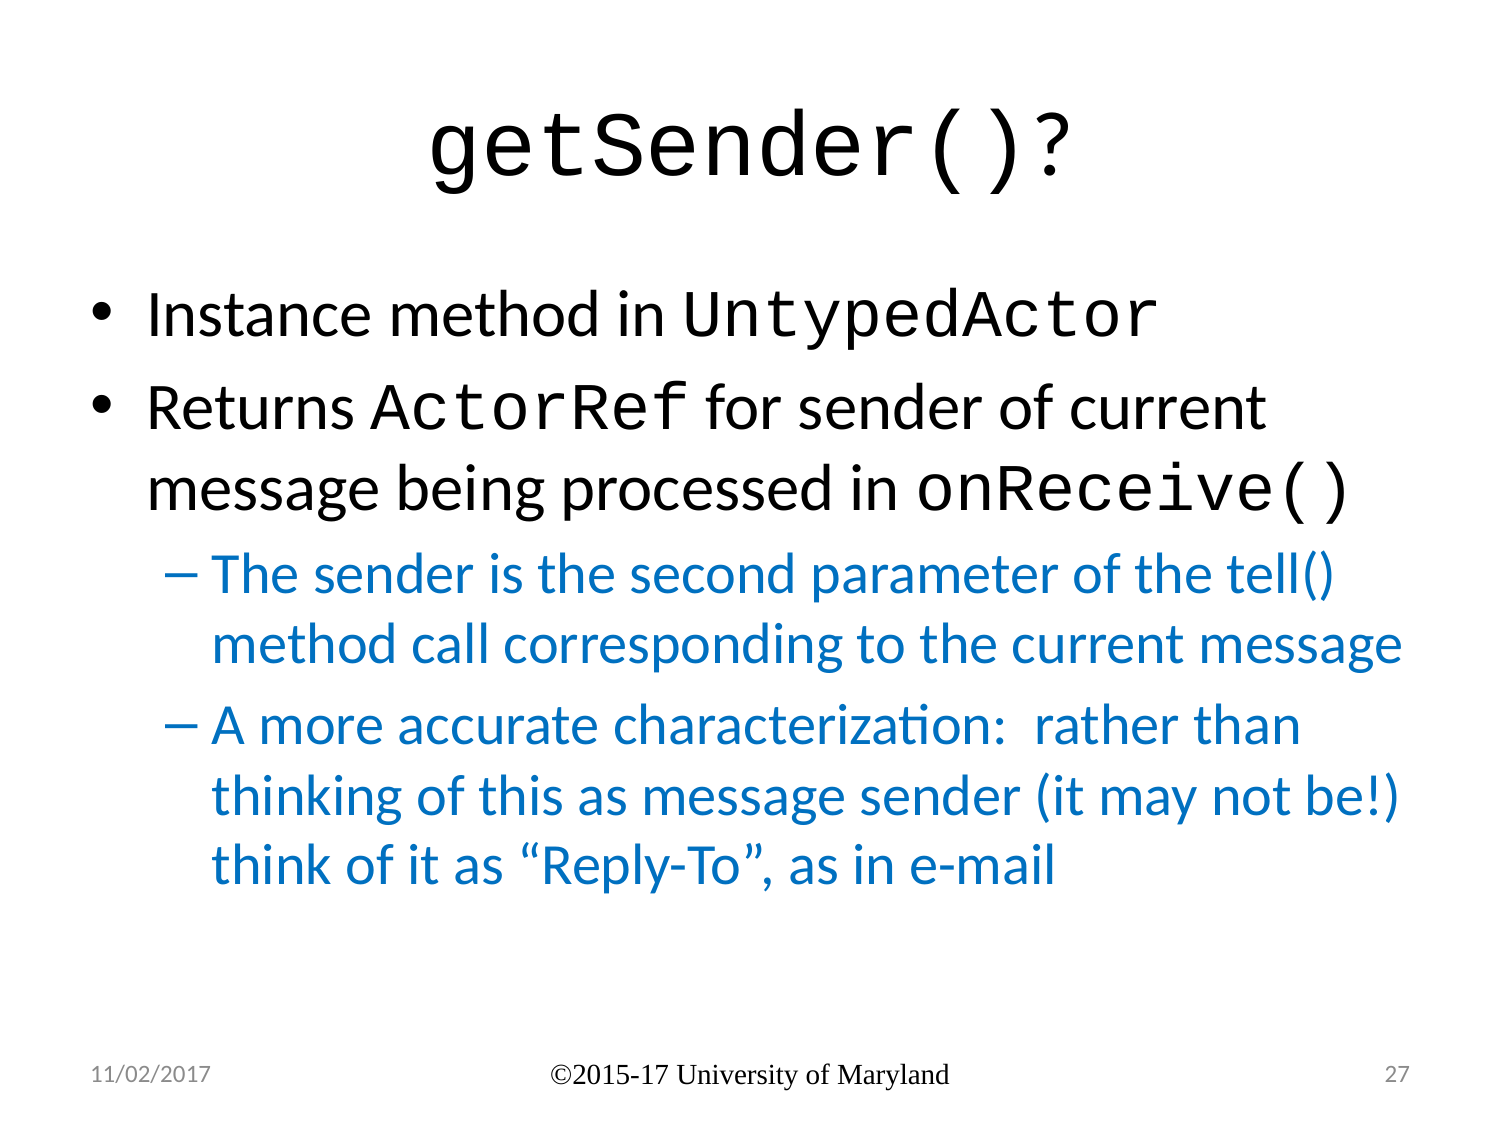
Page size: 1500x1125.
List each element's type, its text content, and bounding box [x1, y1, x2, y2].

slide_number 27 [1074, 1042, 1425, 1103]
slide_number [75, 1042, 425, 1103]
footer ©2015-17 University of Maryland [512, 1042, 988, 1103]
title getSender()? [75, 45, 1425, 233]
list Instance method in UntypedActor Returns ActorRef for sender of current message being processed in onReceive() The sender is the second parameter of the tell() method call corresponding to the current message A more accurate characterization: rather than thinking of this as message sender (it may not be!) think of it as “Reply-To”, as in e-mail [75, 262, 1425, 1005]
